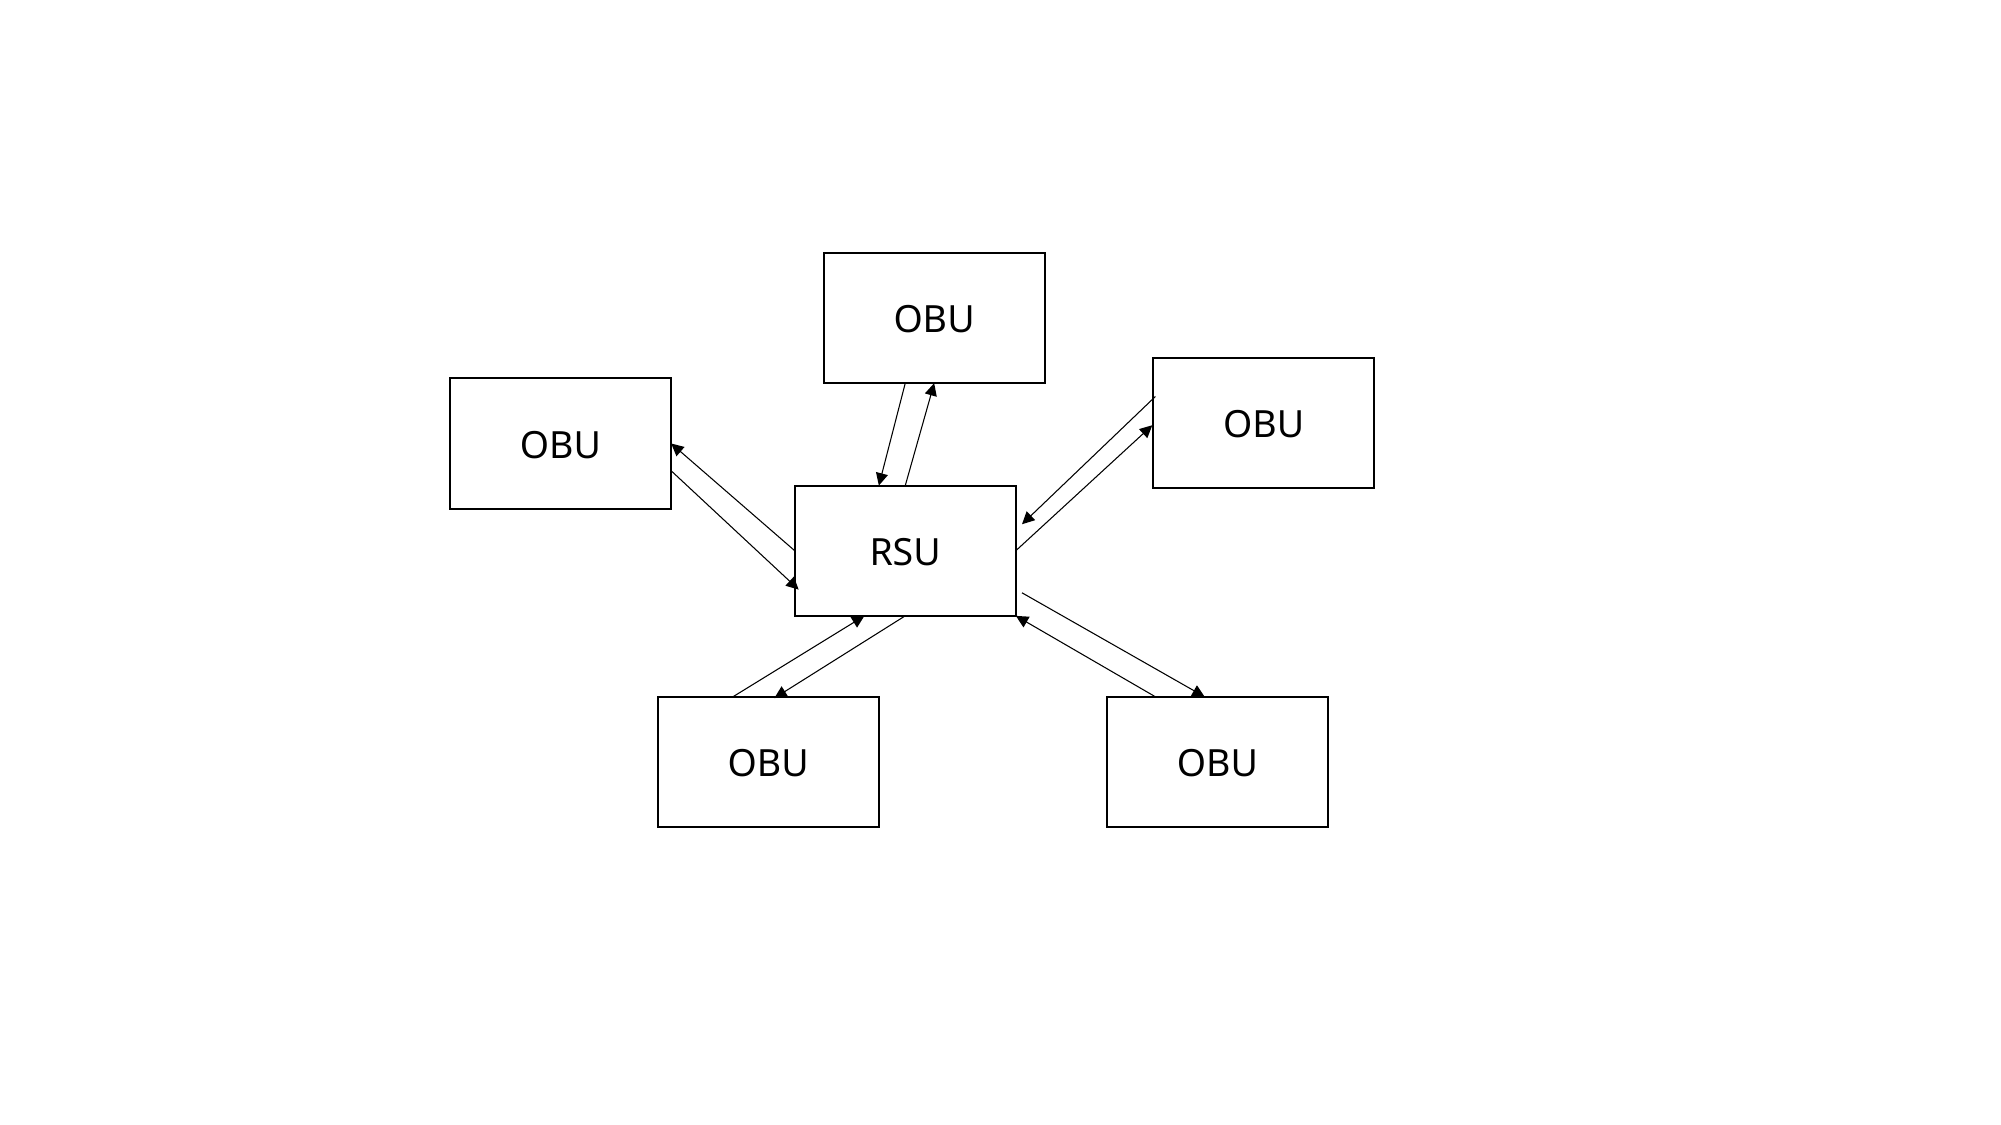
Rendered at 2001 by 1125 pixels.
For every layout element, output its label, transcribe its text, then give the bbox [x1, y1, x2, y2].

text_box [671, 443, 795, 470]
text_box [670, 470, 799, 590]
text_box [1021, 592, 1205, 697]
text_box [774, 615, 906, 699]
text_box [1015, 425, 1153, 551]
text_box OBU [657, 696, 880, 828]
text_box RSU [794, 485, 1017, 617]
text_box OBU [1152, 357, 1375, 489]
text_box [1021, 396, 1156, 525]
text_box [906, 383, 935, 486]
text_box OBU [1106, 696, 1329, 828]
text_box OBU [823, 252, 1046, 384]
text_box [878, 383, 906, 486]
text_box OBU [449, 377, 672, 510]
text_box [1015, 615, 1156, 697]
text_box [732, 615, 865, 697]
